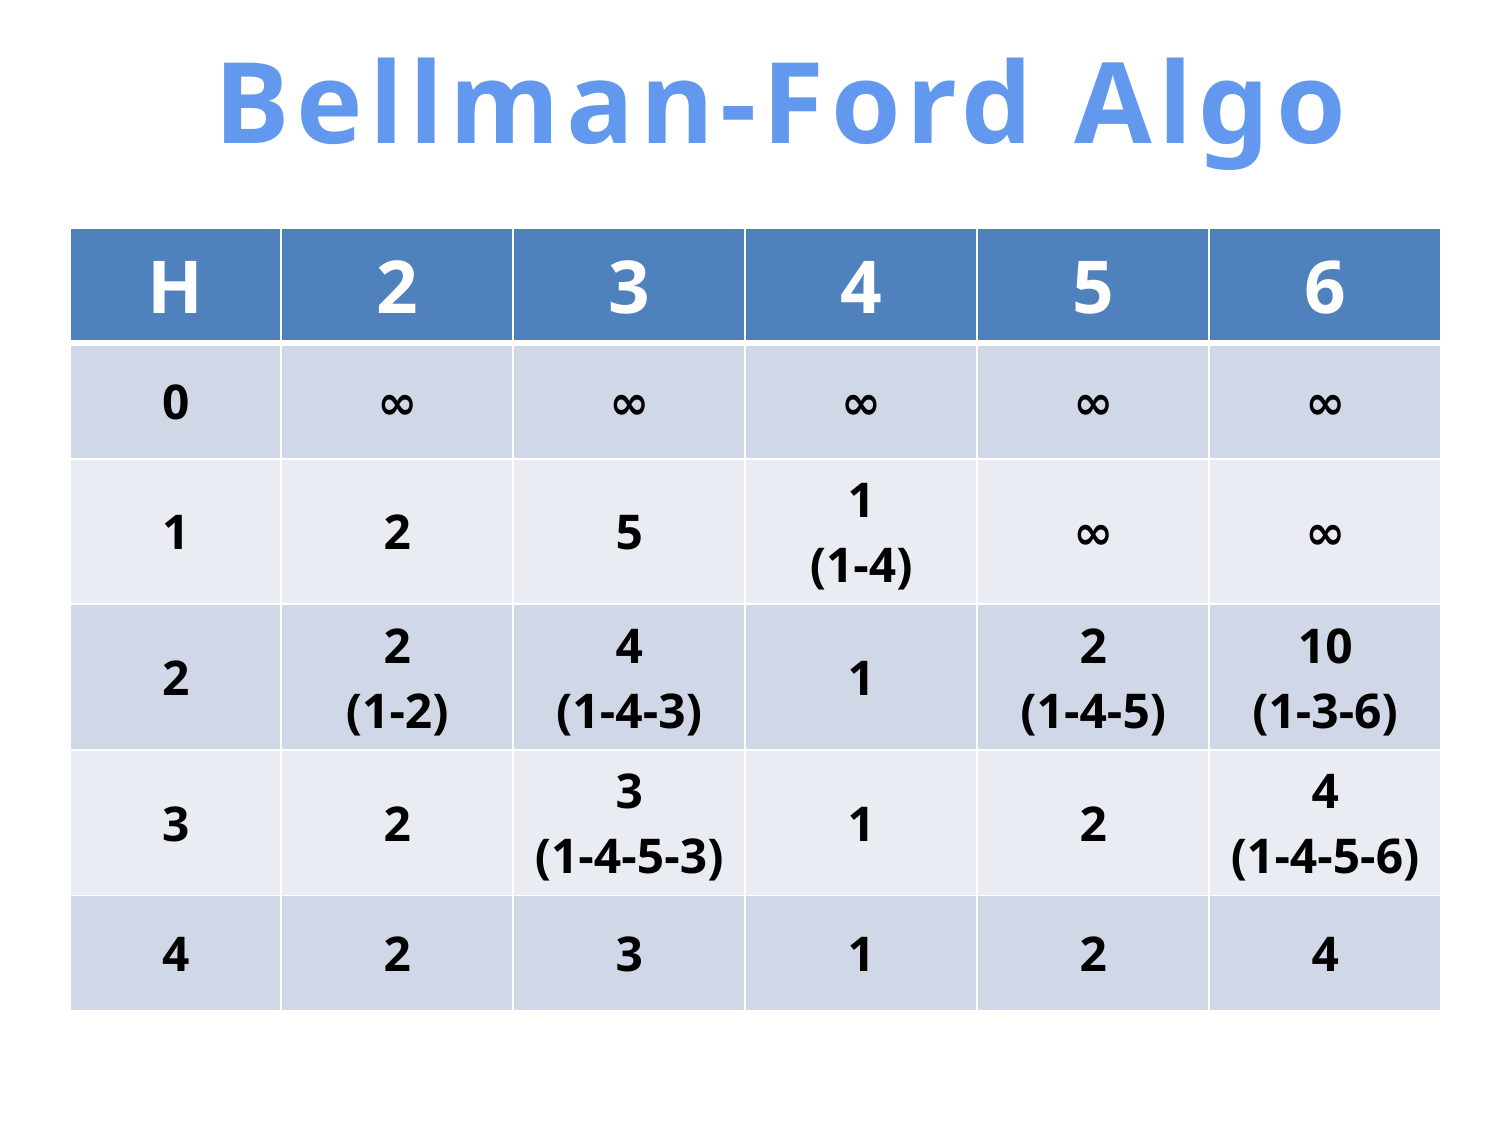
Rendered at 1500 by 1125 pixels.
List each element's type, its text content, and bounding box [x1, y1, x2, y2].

table_cell ∞ [1210, 460, 1440, 603]
table_cell 2 [978, 896, 1208, 1010]
table_cell 2 [282, 460, 512, 603]
table_cell 1 (1-4) [746, 460, 976, 603]
table_cell 1 [746, 896, 976, 1010]
table_cell ∞ [978, 346, 1208, 458]
table_header 2 [282, 229, 512, 340]
table_cell ∞ [1210, 346, 1440, 458]
table_cell 4 (1-4-3) [514, 605, 744, 749]
table_cell 4 (1-4-5-6) [1210, 751, 1440, 895]
table_header H [71, 229, 280, 340]
table_cell ∞ [282, 346, 512, 458]
table_header 5 [978, 229, 1208, 340]
table_cell 1 [71, 460, 280, 603]
table_header 3 [514, 229, 744, 340]
table_cell 2 [978, 751, 1208, 895]
table_header 4 [746, 229, 976, 340]
table_cell 2 (1-4-5) [978, 605, 1208, 749]
table_cell 3 (1-4-5-3) [514, 751, 744, 895]
table_cell 2 [282, 751, 512, 895]
table_cell 1 [746, 605, 976, 749]
table_cell ∞ [746, 346, 976, 458]
table_cell 2 (1-2) [282, 605, 512, 749]
table_cell 10 (1-3-6) [1210, 605, 1440, 749]
table_cell 4 [1210, 896, 1440, 1010]
table_cell 4 [71, 896, 280, 1010]
table_cell 2 [282, 896, 512, 1010]
table_cell 5 [514, 460, 744, 603]
table_cell 1 [746, 751, 976, 895]
table_cell ∞ [514, 346, 744, 458]
table_header 6 [1210, 229, 1440, 340]
table_cell 3 [71, 751, 280, 895]
table_cell 3 [514, 896, 744, 1010]
table_cell ∞ [978, 460, 1208, 603]
text_box Bellman-Ford Algo [199, 23, 1363, 174]
table_cell 0 [71, 346, 280, 458]
table_cell 2 [71, 605, 280, 749]
